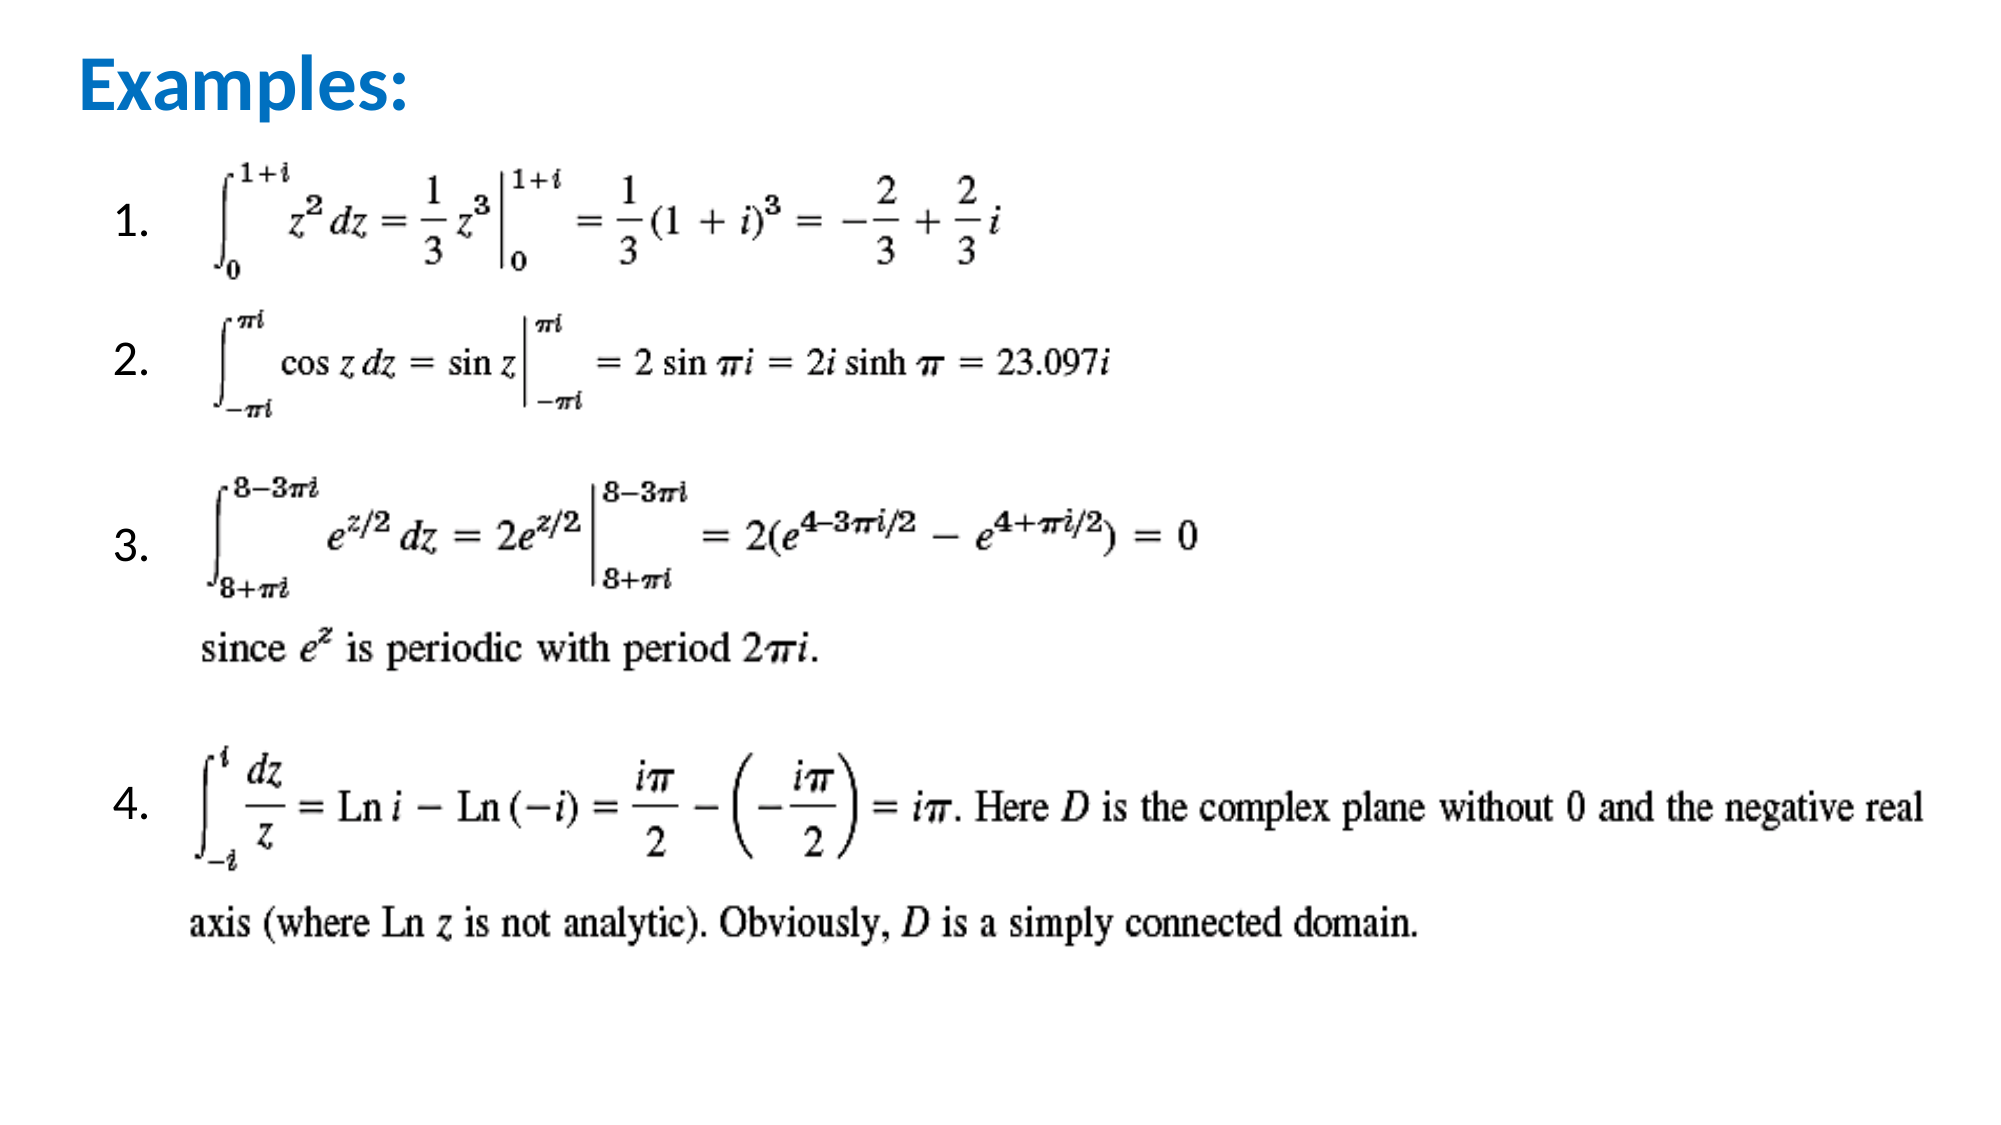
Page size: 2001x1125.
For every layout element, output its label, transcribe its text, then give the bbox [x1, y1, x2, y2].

text_box 3. [97, 504, 166, 580]
text_box Examples: [63, 23, 1956, 134]
picture [185, 466, 1209, 685]
text_box 1. [97, 179, 166, 254]
picture [206, 150, 1114, 430]
picture [185, 736, 1934, 949]
text_box 4. [97, 761, 166, 837]
text_box 2. [97, 317, 166, 393]
